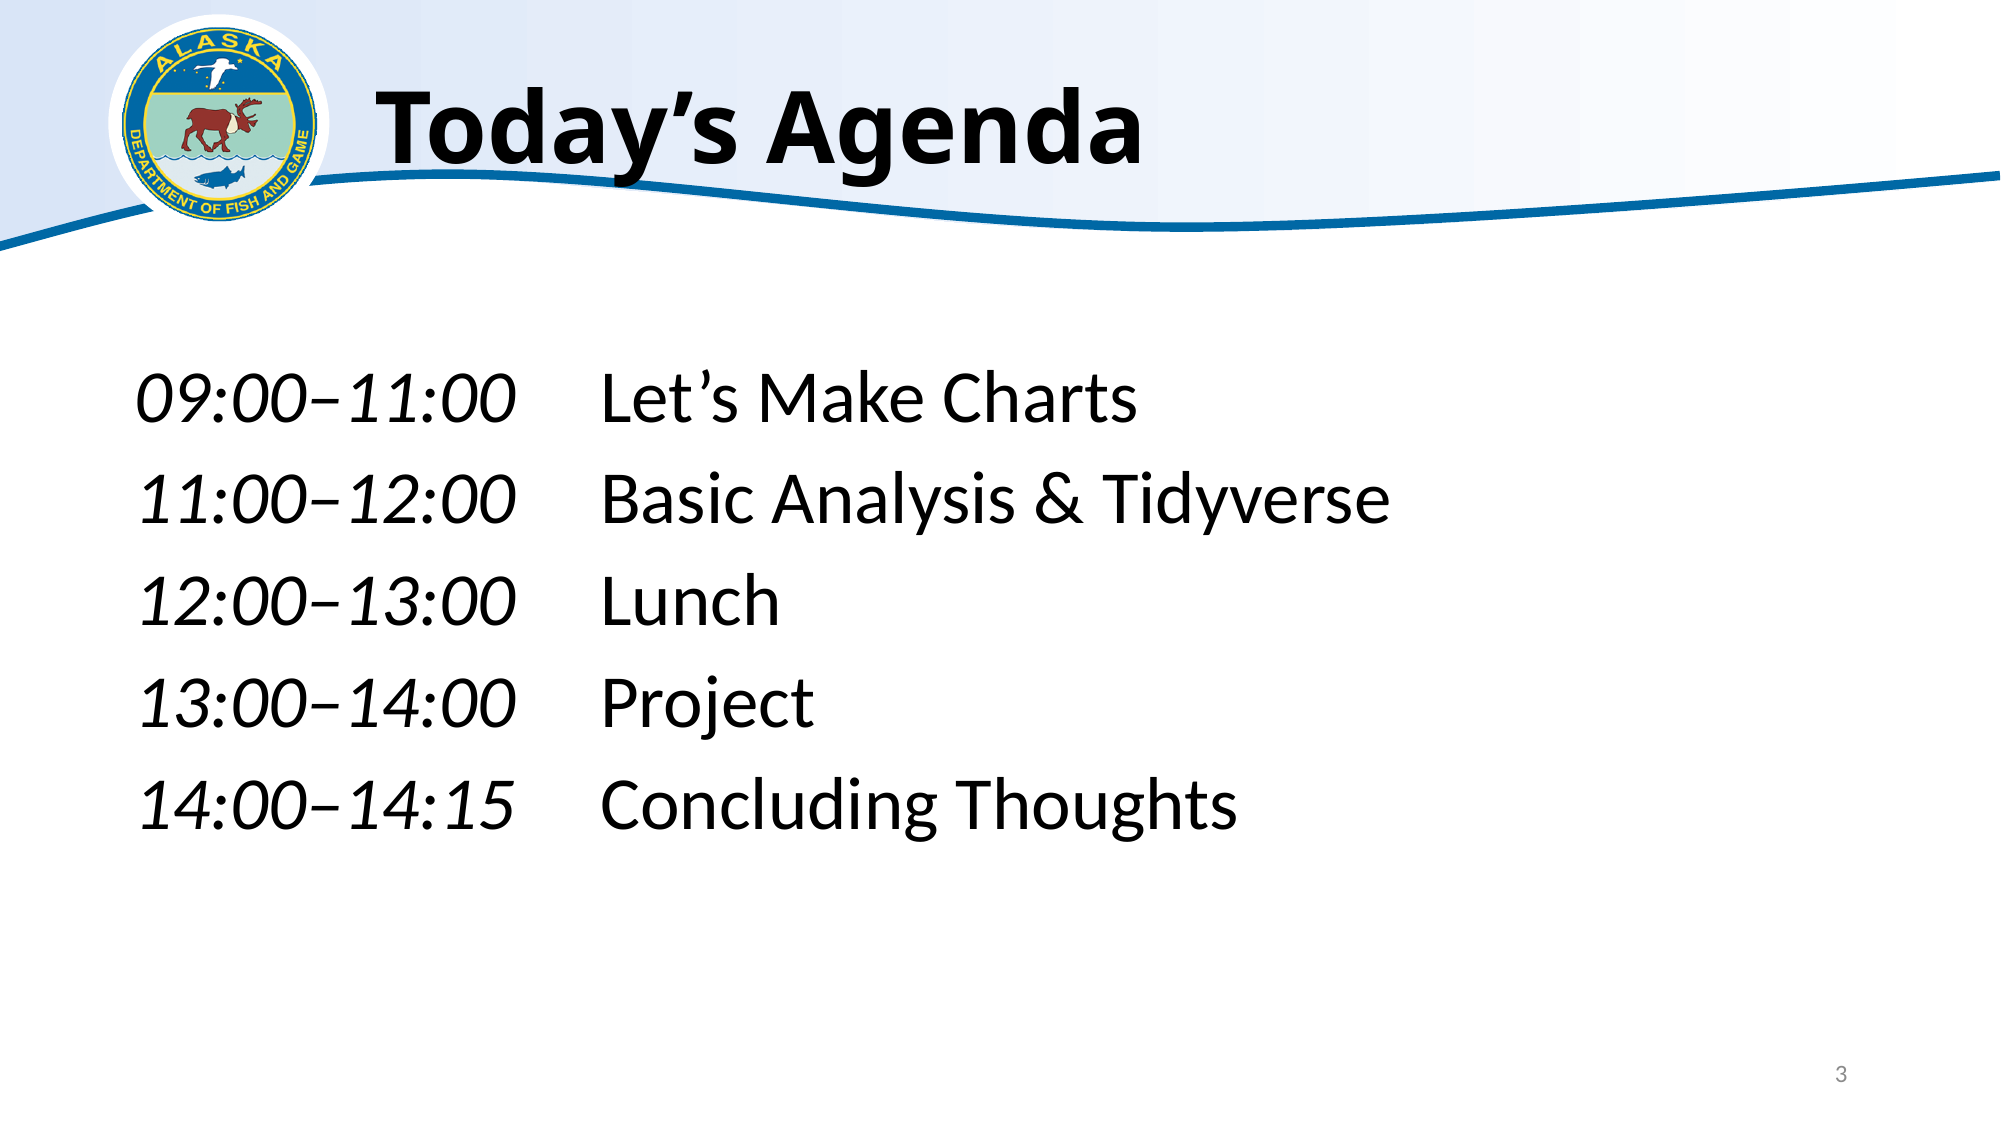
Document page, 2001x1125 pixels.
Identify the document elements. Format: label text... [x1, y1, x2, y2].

title Today’s Agenda [359, 30, 1863, 232]
slide_number 3 [1412, 1042, 1863, 1103]
picture [30, 14, 408, 232]
list 09:00–11:00 Let’s Make Charts 11:00–12:00 Basic Analysis & Tidyverse 12:00–13:00 Lunch 13:00–14:00 Project 14:00–14:15 Concluding Thoughts [119, 350, 1463, 929]
